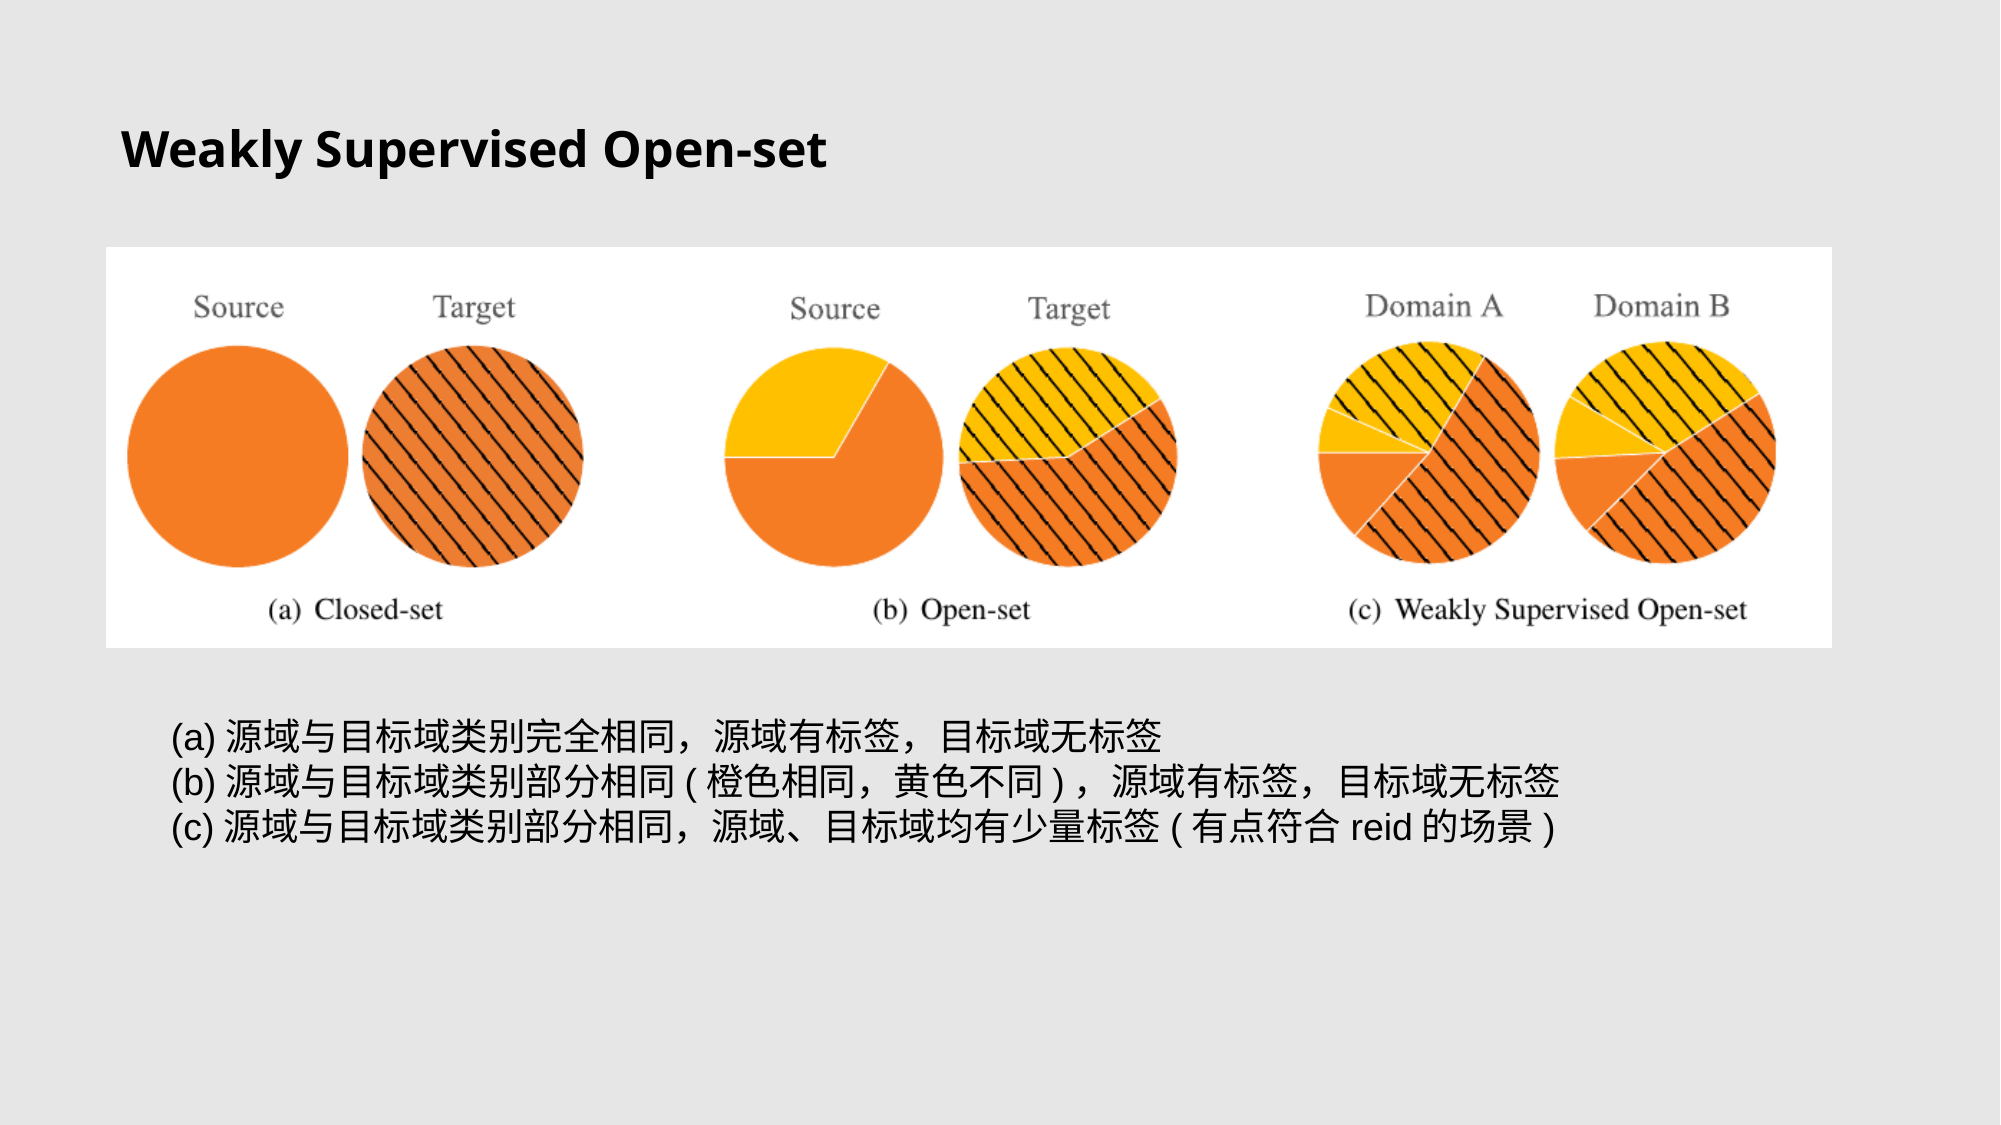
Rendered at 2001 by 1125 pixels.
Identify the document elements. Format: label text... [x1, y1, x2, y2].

title Weakly Supervised Open-set [106, 42, 1832, 247]
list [106, 247, 1832, 648]
text_box (a)源域与目标域类别完全相同，源域有标签，目标域无标签 (b)源域与目标域类别部分相同(橙色相同，黄色不同)，源域有标签，目标域无标签 (c)源域与目标域类别部分相同，源域、目标域均有少量标签(有点符合reid的场景) [156, 705, 1843, 856]
